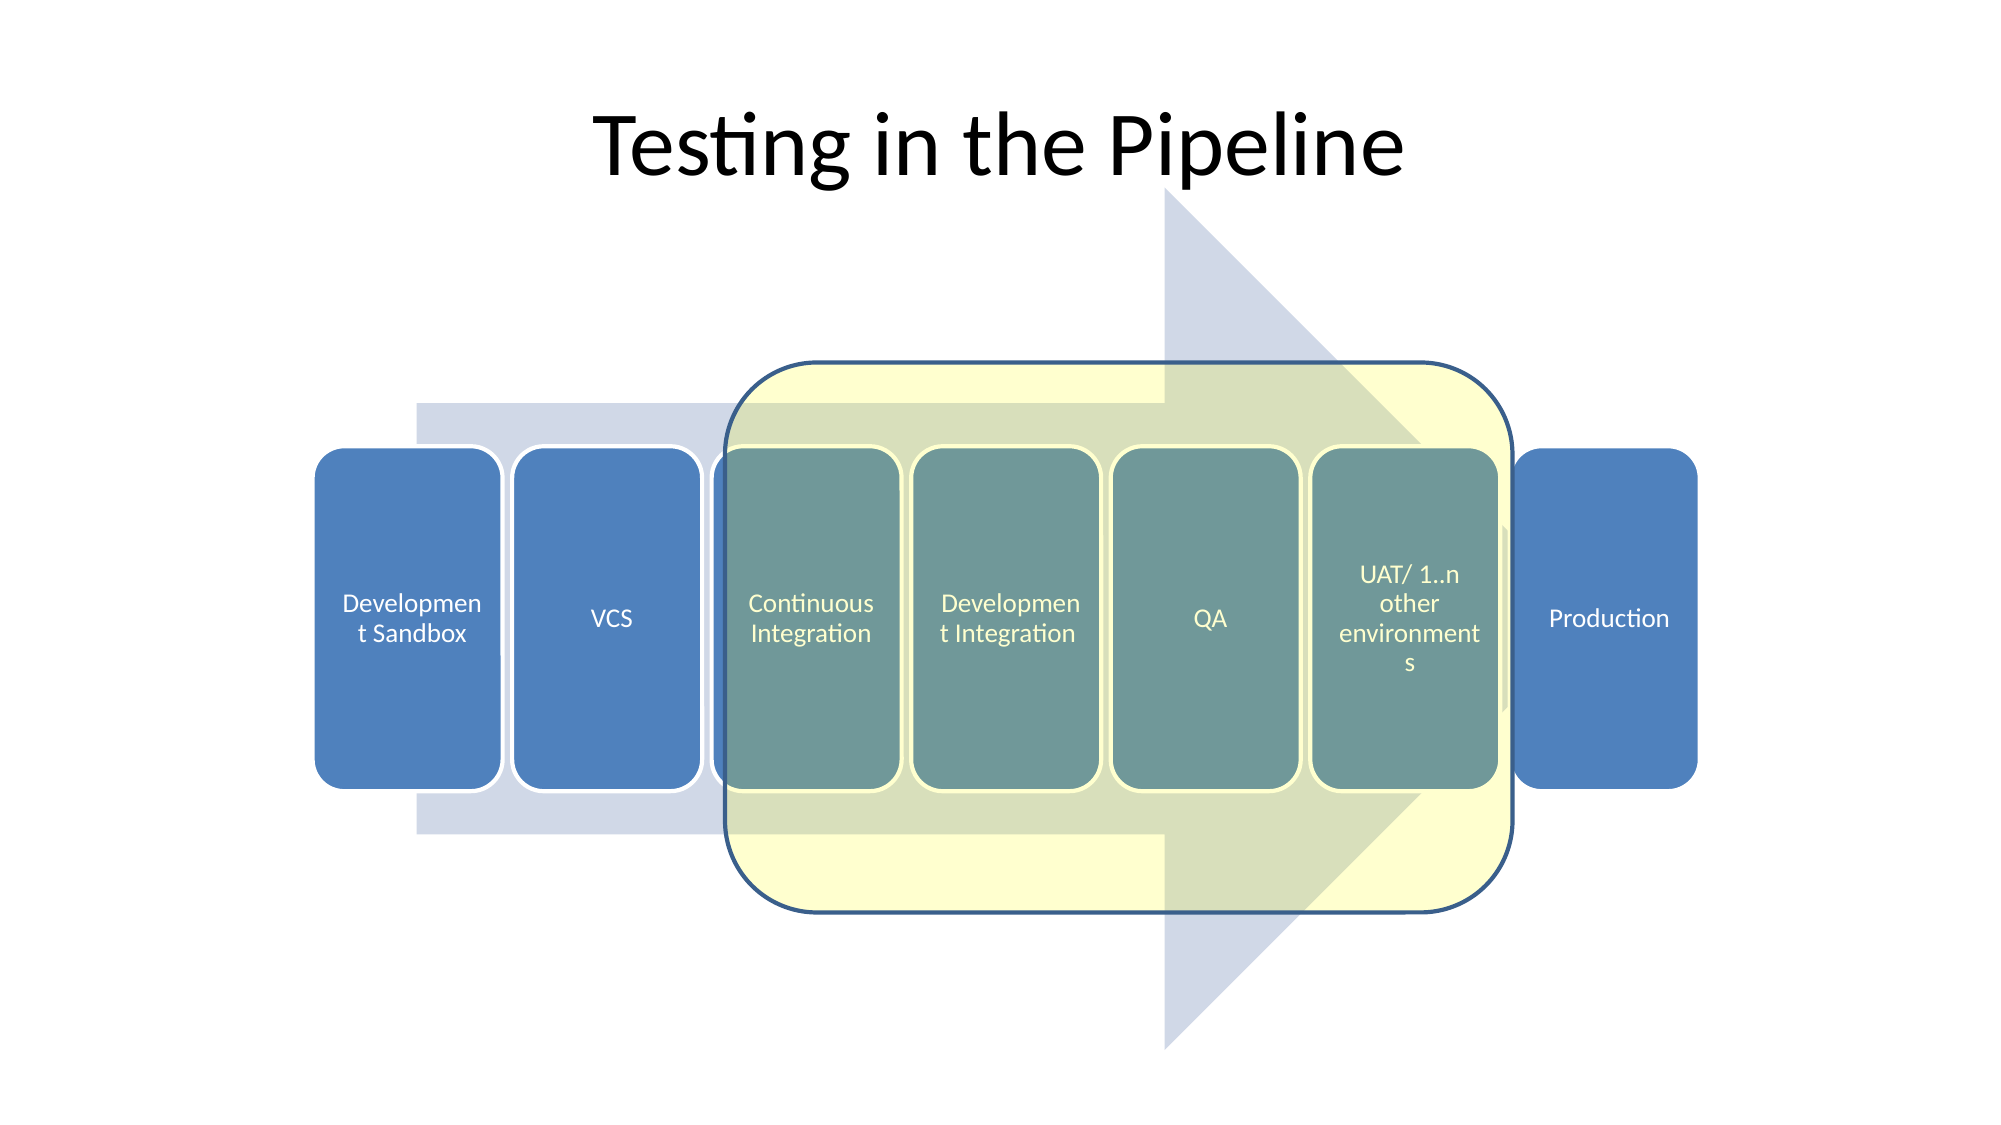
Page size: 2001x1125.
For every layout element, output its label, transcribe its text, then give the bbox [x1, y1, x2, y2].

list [312, 187, 1701, 1051]
title Testing in the Pipeline [99, 45, 1900, 233]
